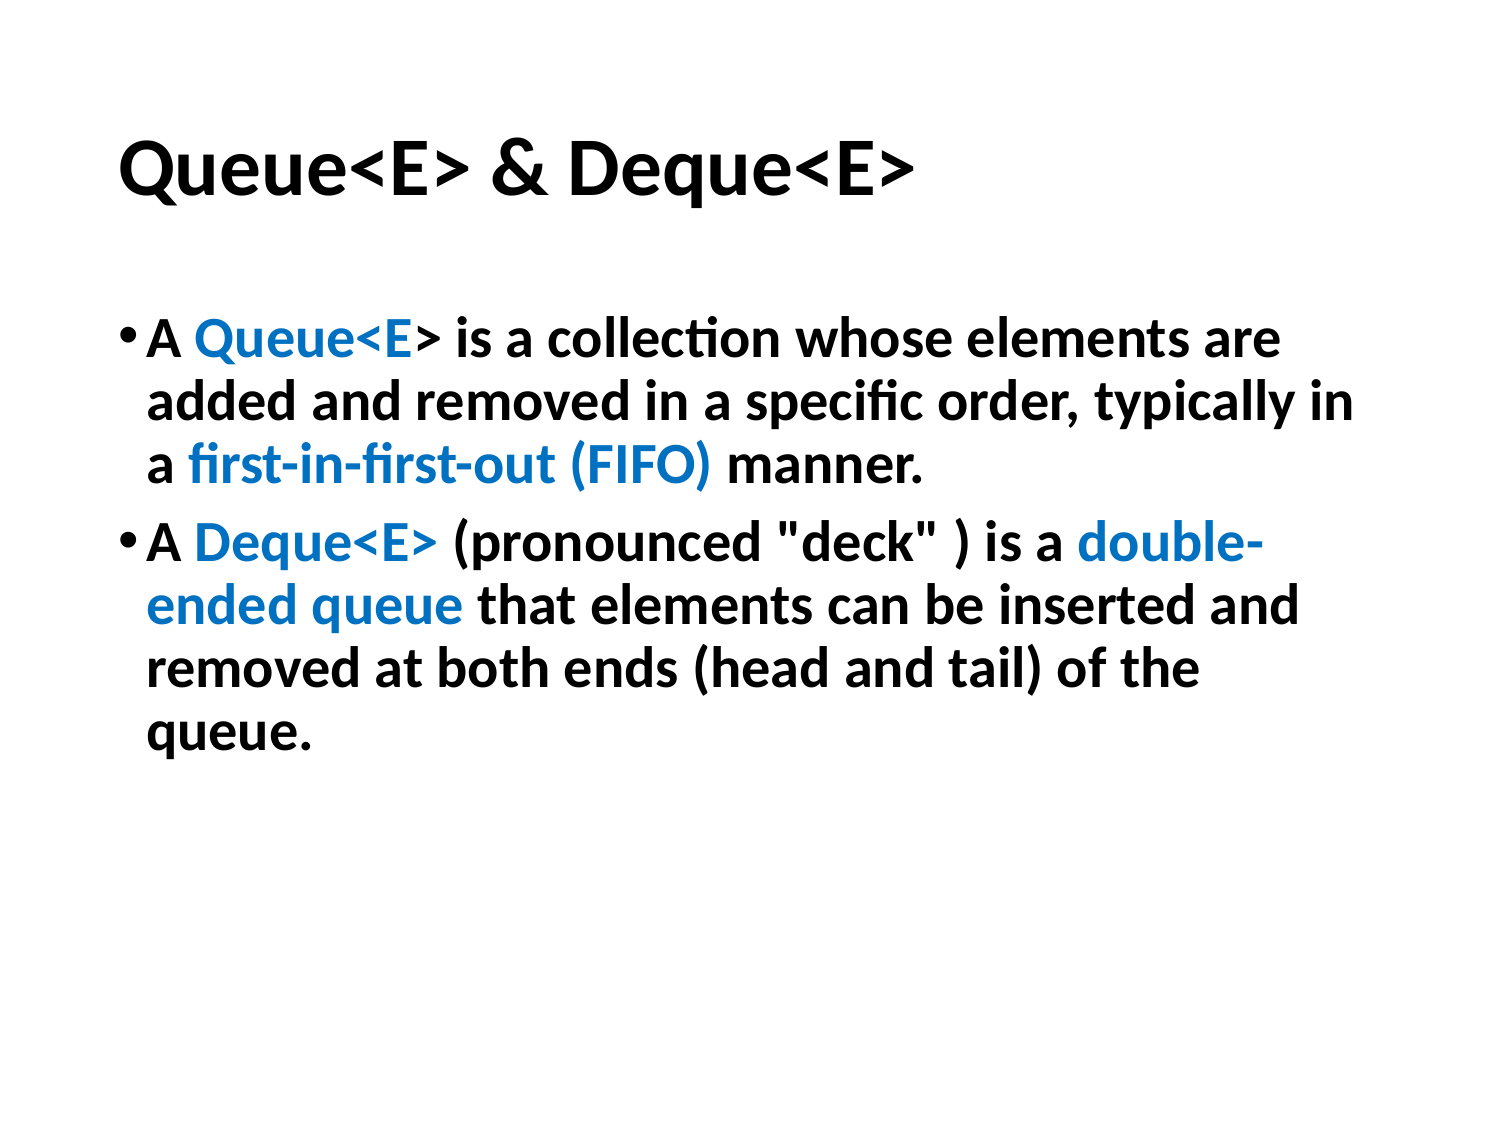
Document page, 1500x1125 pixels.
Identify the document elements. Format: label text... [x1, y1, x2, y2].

title Queue<E> & Deque<E> [103, 59, 1397, 278]
list A Queue<E> is a collection whose elements are added and removed in a specific order, typically in a first-in-first-out (FIFO) manner. A Deque<E> (pronounced "deck" ) is a double-ended queue that elements can be inserted and removed at both ends (head and tail) of the queue. [103, 299, 1397, 1014]
